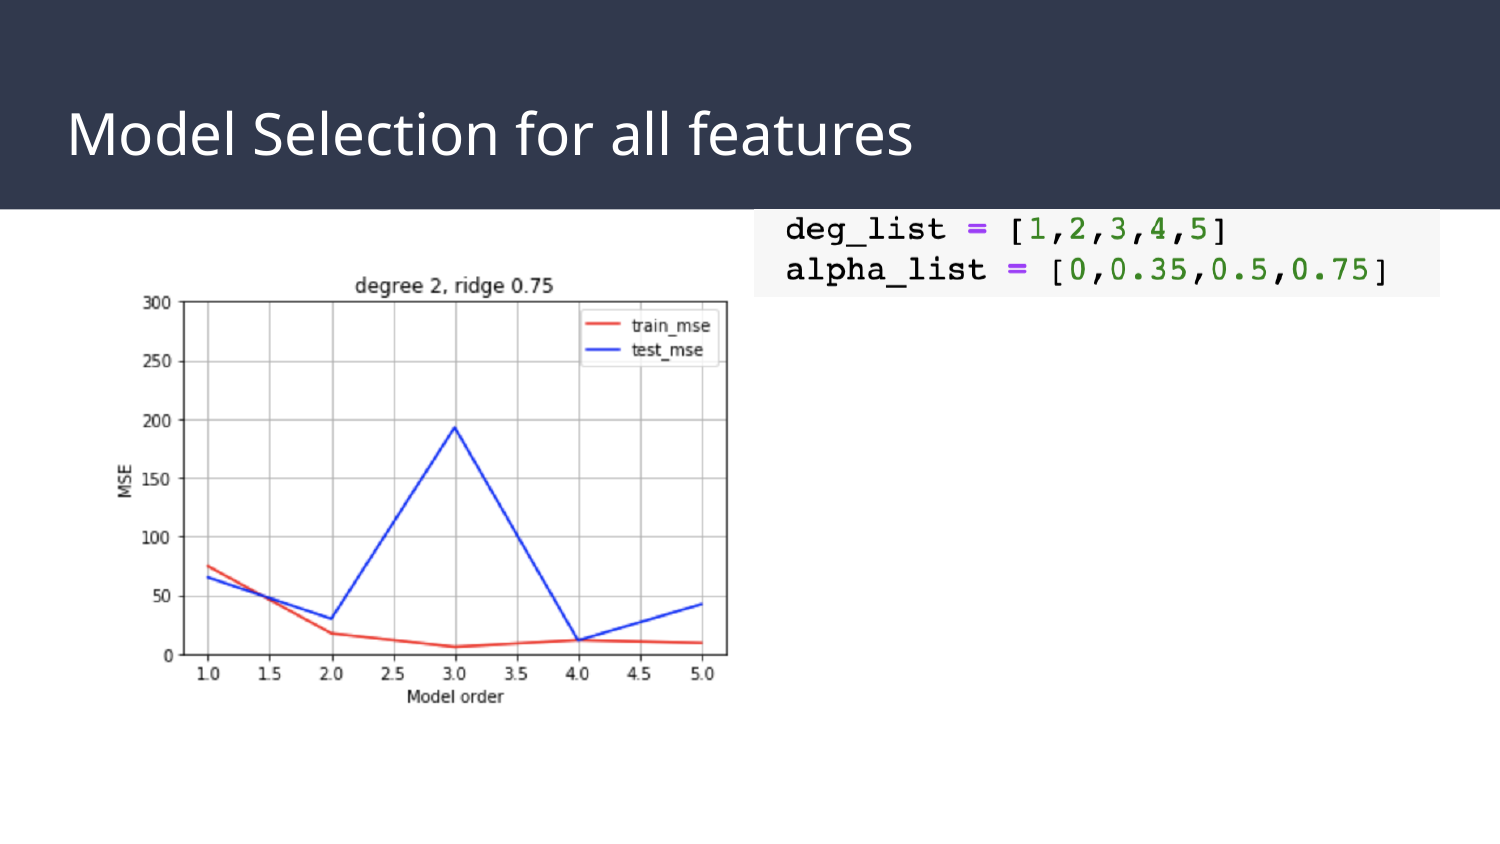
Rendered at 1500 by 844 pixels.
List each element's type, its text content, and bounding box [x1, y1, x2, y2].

picture [73, 209, 1441, 712]
title Model Selection for all features [51, 82, 1449, 185]
